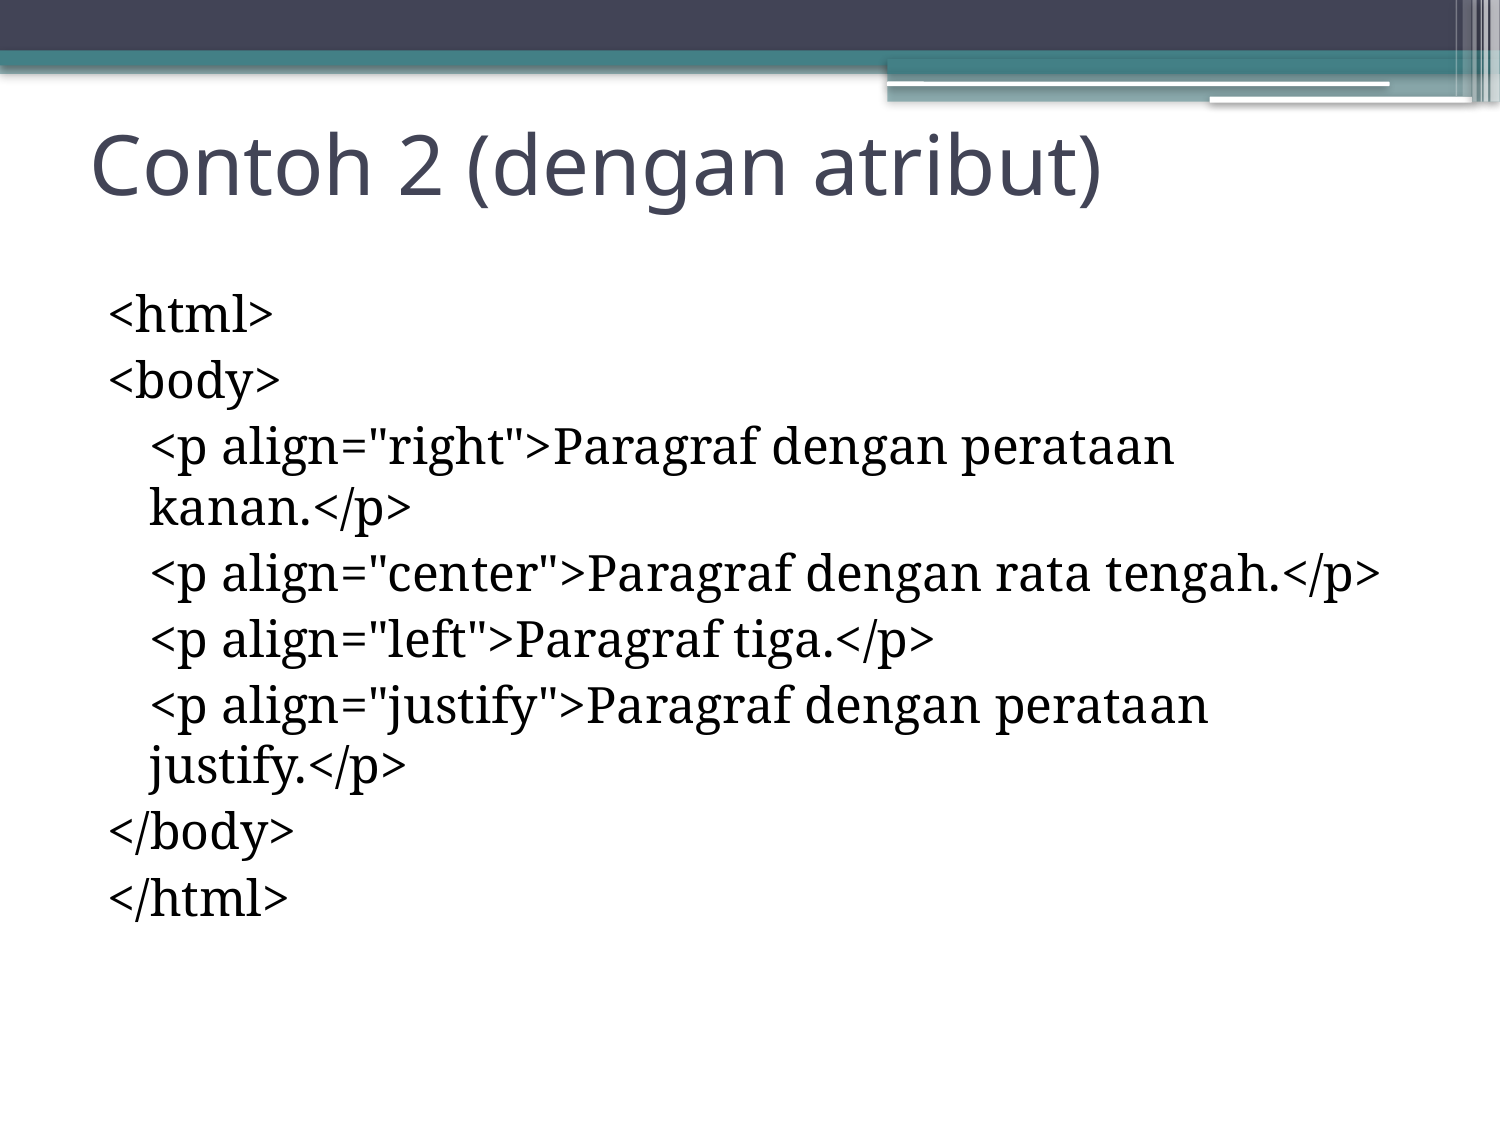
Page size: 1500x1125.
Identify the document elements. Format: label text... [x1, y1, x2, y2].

list <html> <body> <p align="right">Paragraf dengan perataan kanan.</p> <p align="center">Paragraf dengan rata tengah.</p> <p align="left">Paragraf tiga.</p> <p align="justify">Paragraf dengan perataan justify.</p> </body> </html> [75, 275, 1425, 1013]
title Contoh 2 (dengan atribut) [75, 75, 1425, 250]
